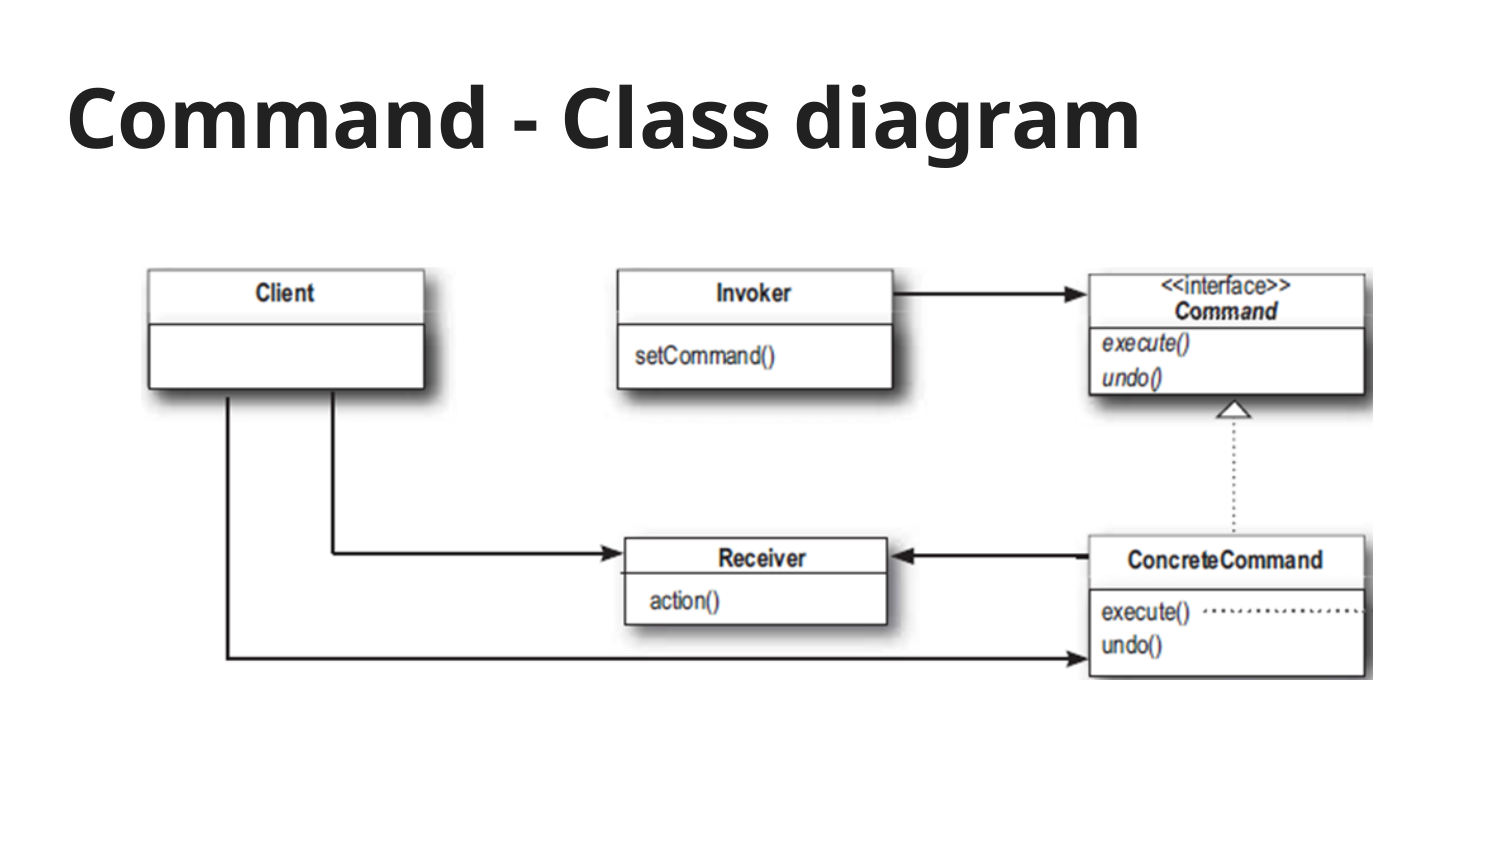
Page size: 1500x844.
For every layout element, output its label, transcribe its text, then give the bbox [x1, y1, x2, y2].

title Command - Class diagram [50, 50, 1451, 174]
picture [141, 266, 1373, 680]
